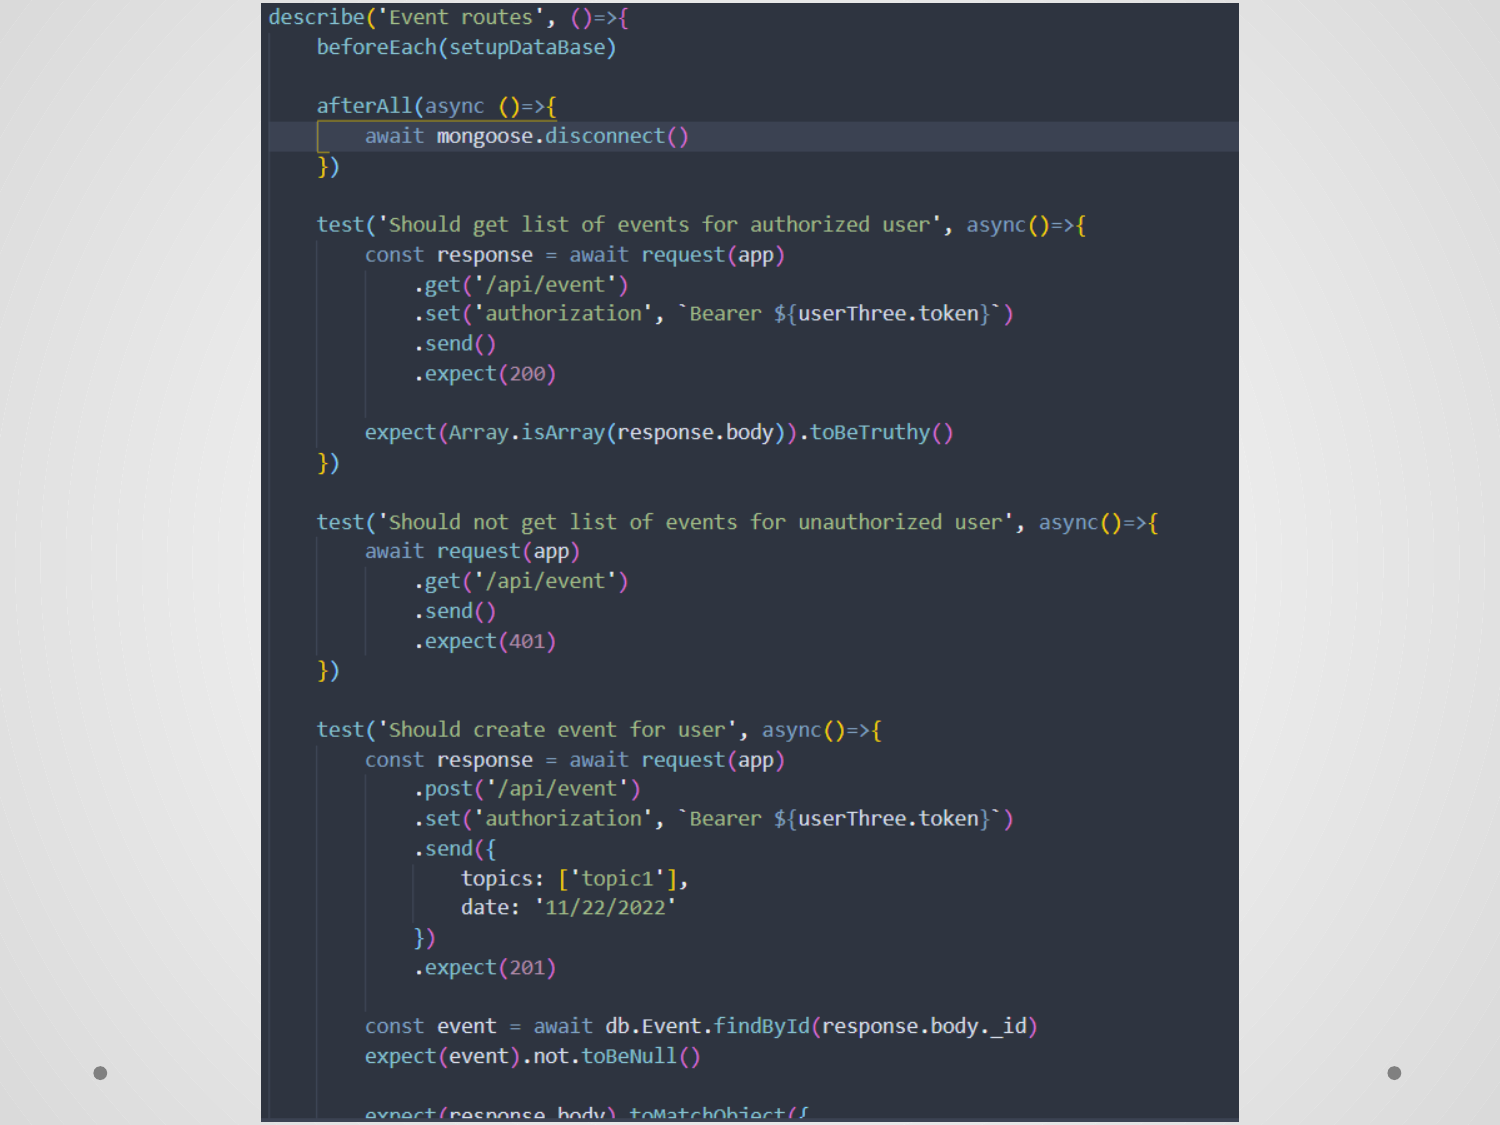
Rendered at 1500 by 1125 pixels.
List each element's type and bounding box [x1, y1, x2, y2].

picture [260, 3, 1239, 1123]
